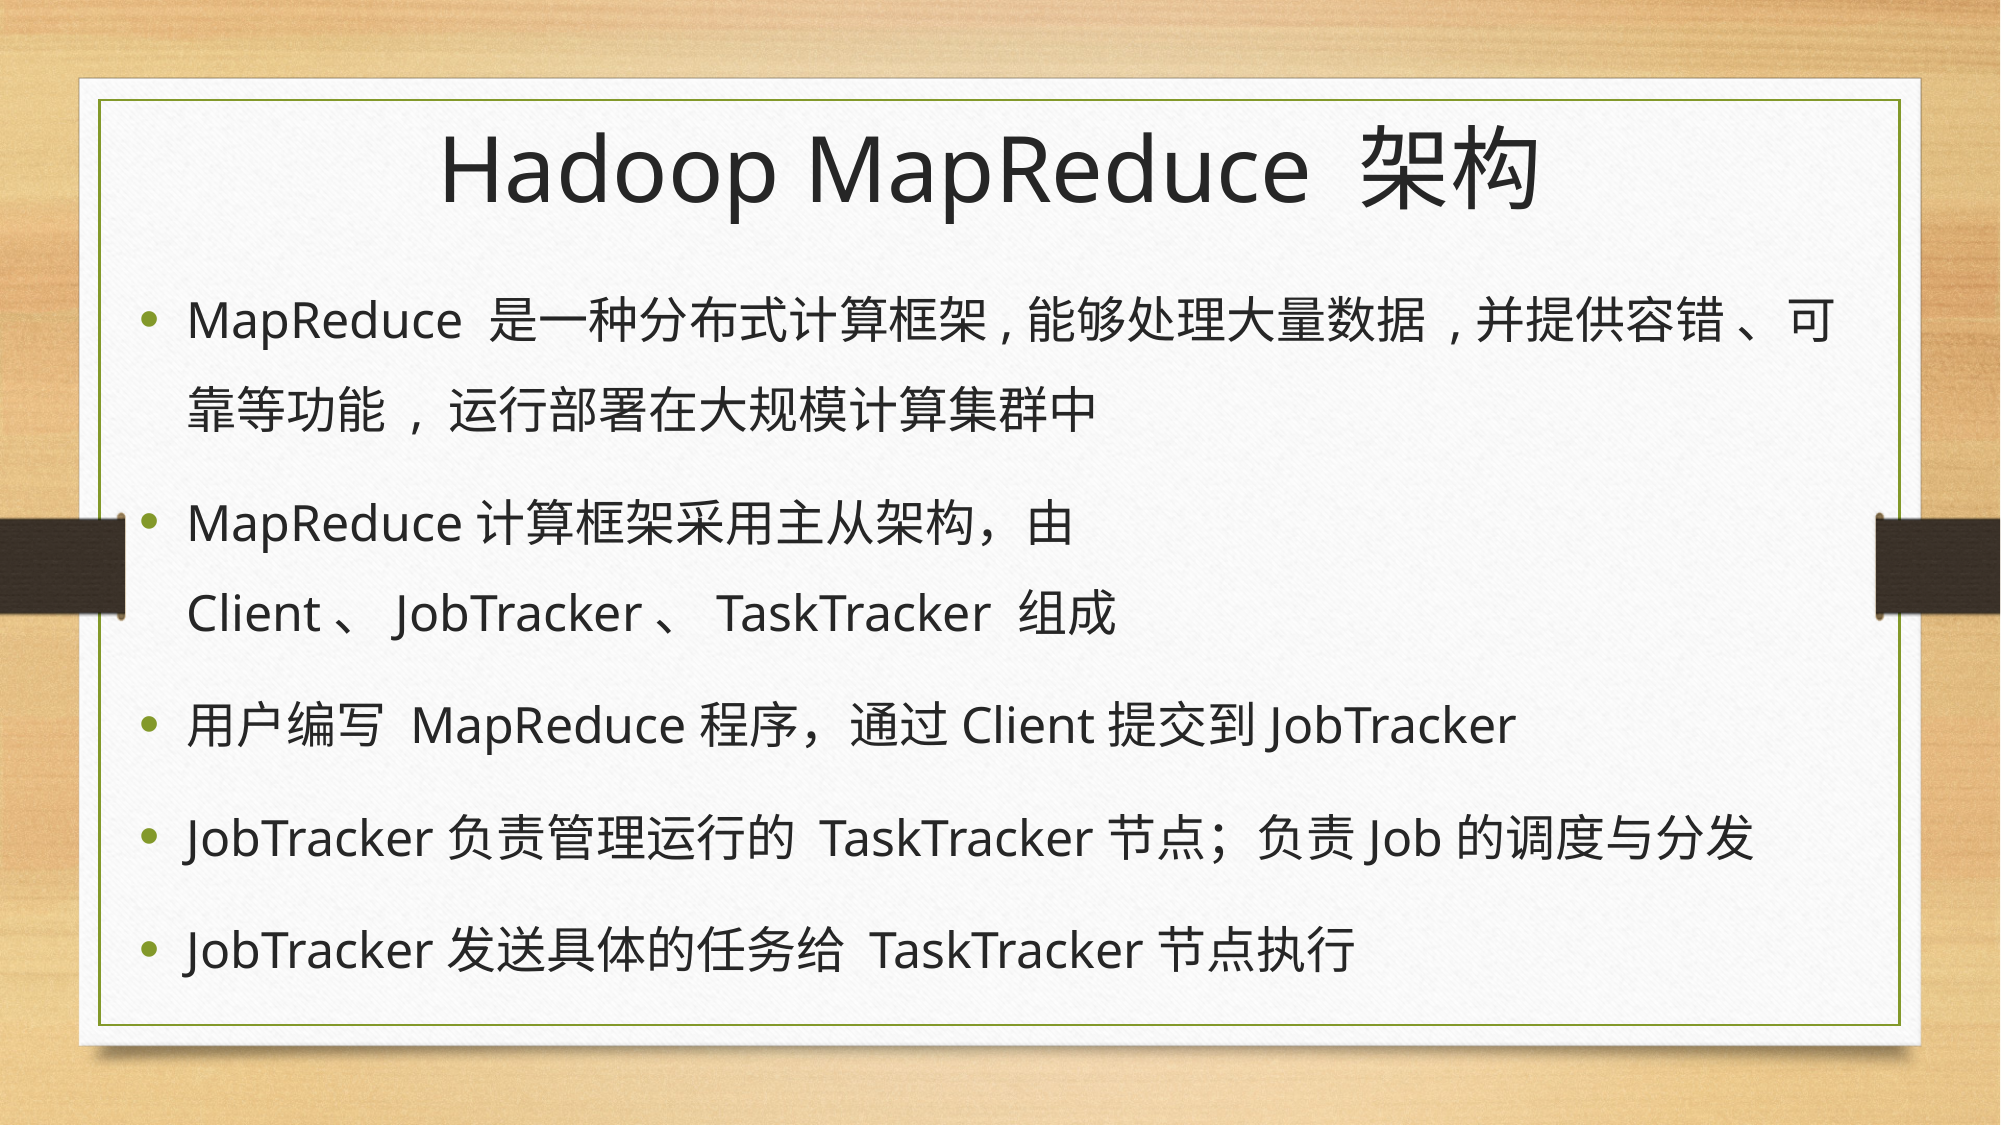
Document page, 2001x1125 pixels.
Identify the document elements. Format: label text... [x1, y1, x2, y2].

text_box [1336, 874, 1376, 935]
title Hadoop MapReduce 架构 [212, 103, 1788, 229]
picture [0, 0, 2001, 1125]
list MapReduce 是一种分布式计算框架,能够处理大量数据 ,并提供容错 、可靠等功能 , 运行部署在大规模计算集群中 MapReduce计算框架采用主从架构，由 Client、JobTracker、TaskTracker 组成 用户编写 MapReduce程序，通过Client提交到JobTracker JobTracker负责管理运行的 TaskTracker节点；负责Job的调度与分发 JobTracker发送具体的任务给 TaskTracker节点执行 [124, 250, 1876, 1021]
